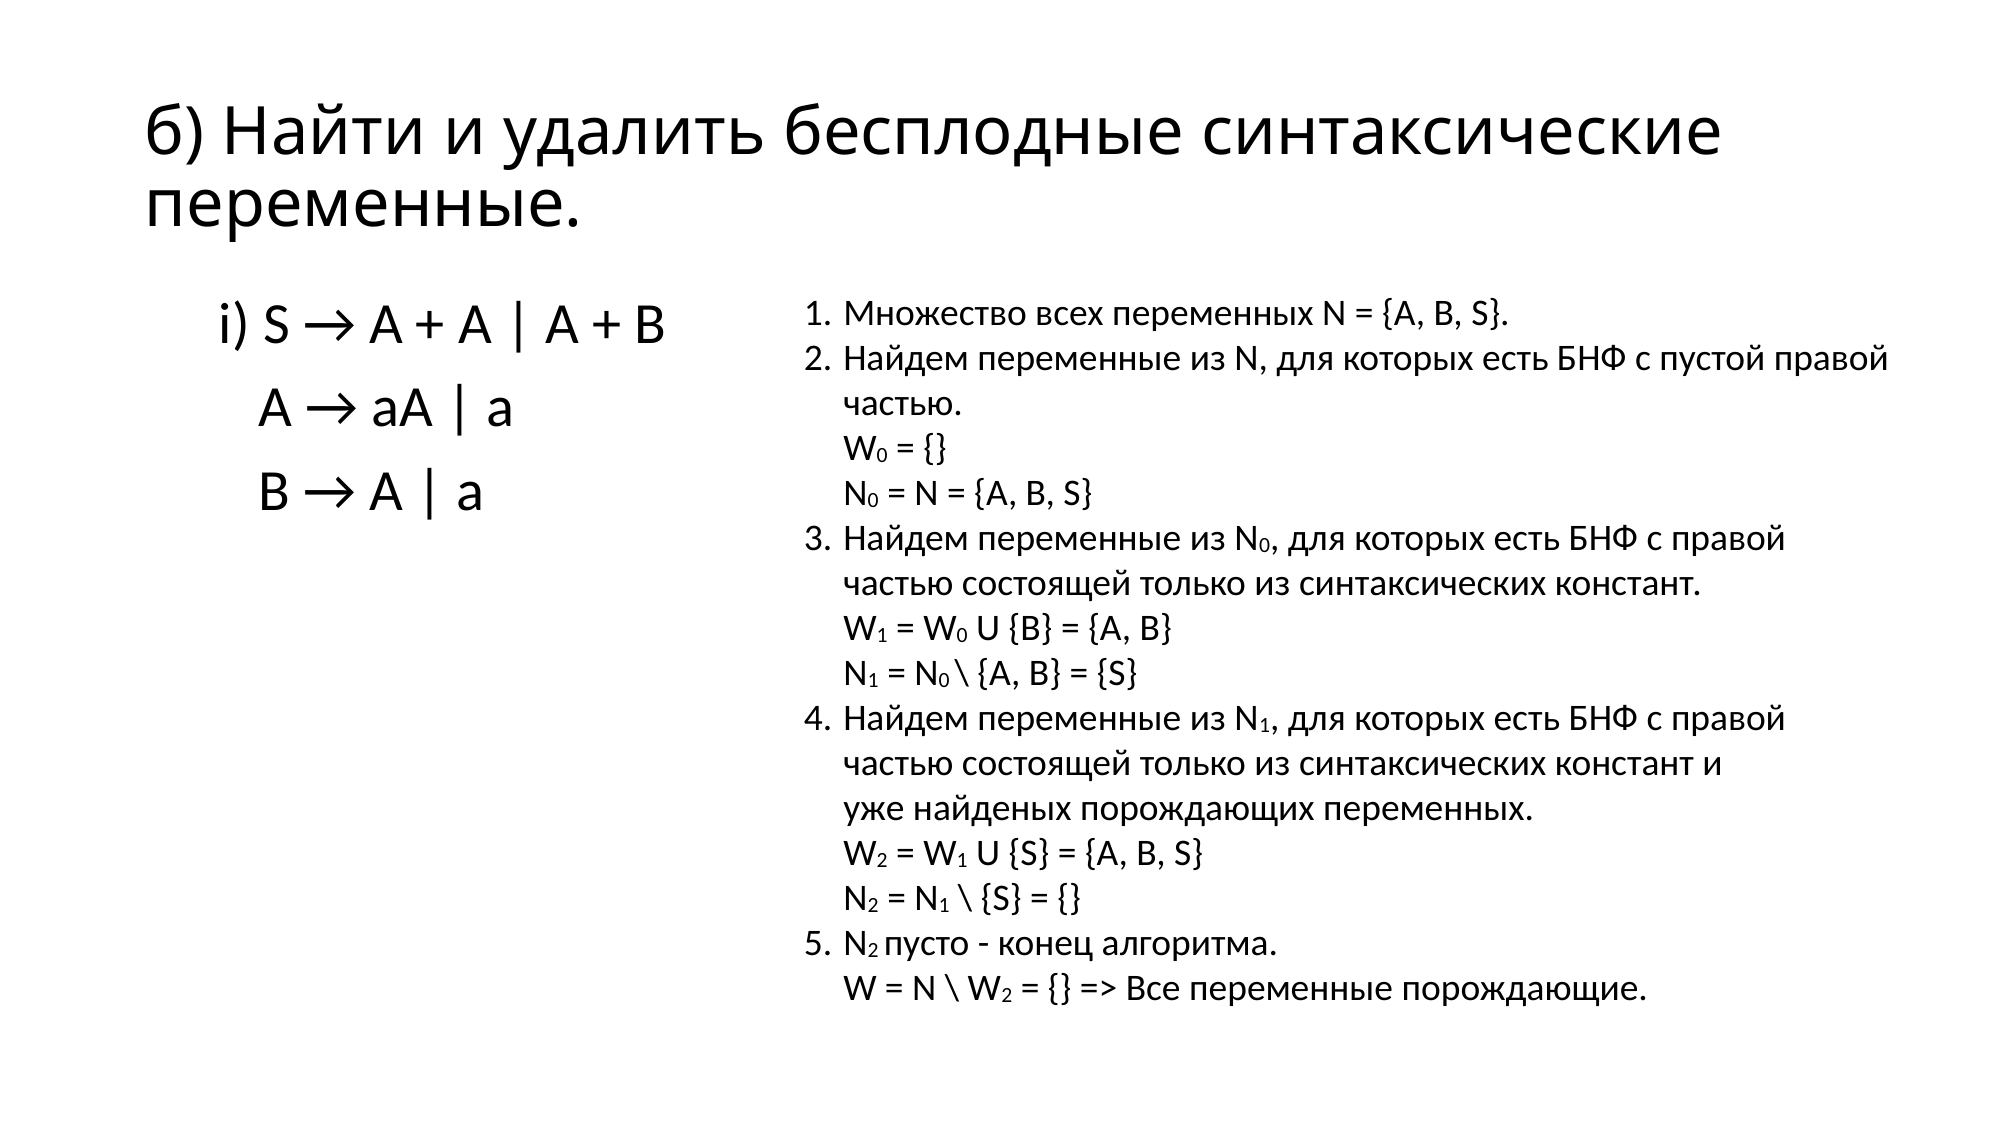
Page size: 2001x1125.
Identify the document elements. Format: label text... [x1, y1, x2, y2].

text_box Множество всех переменных N = {A, B, S}. Найдем переменные из N, для которых есть БНФ с пустой правой частью. W0 = {} N0 = N = {A, B, S} Найдем переменные из N0, для которых есть БНФ с правой частью состоящей только из синтаксических констант. W1 = W0 U {B} = {A, B} N1 = N0 \ {A, B} = {S} Найдем переменные из N1, для которых есть БНФ с правой частью состоящей только из синтаксических констант и уже найденых порождающих переменных. W2 = W1 U {S} = {A, B, S} N2 = N1 \ {S} = {} N2 пусто - конец алгоритма. W = N \ W2 = {} => Все переменные порождающие. [796, 280, 1898, 1061]
list i) S → A + A | A + B A → aA | a B → A | a [173, 284, 697, 537]
title б) Найти и удалить бесплодные синтаксические переменные. [136, 59, 1863, 278]
